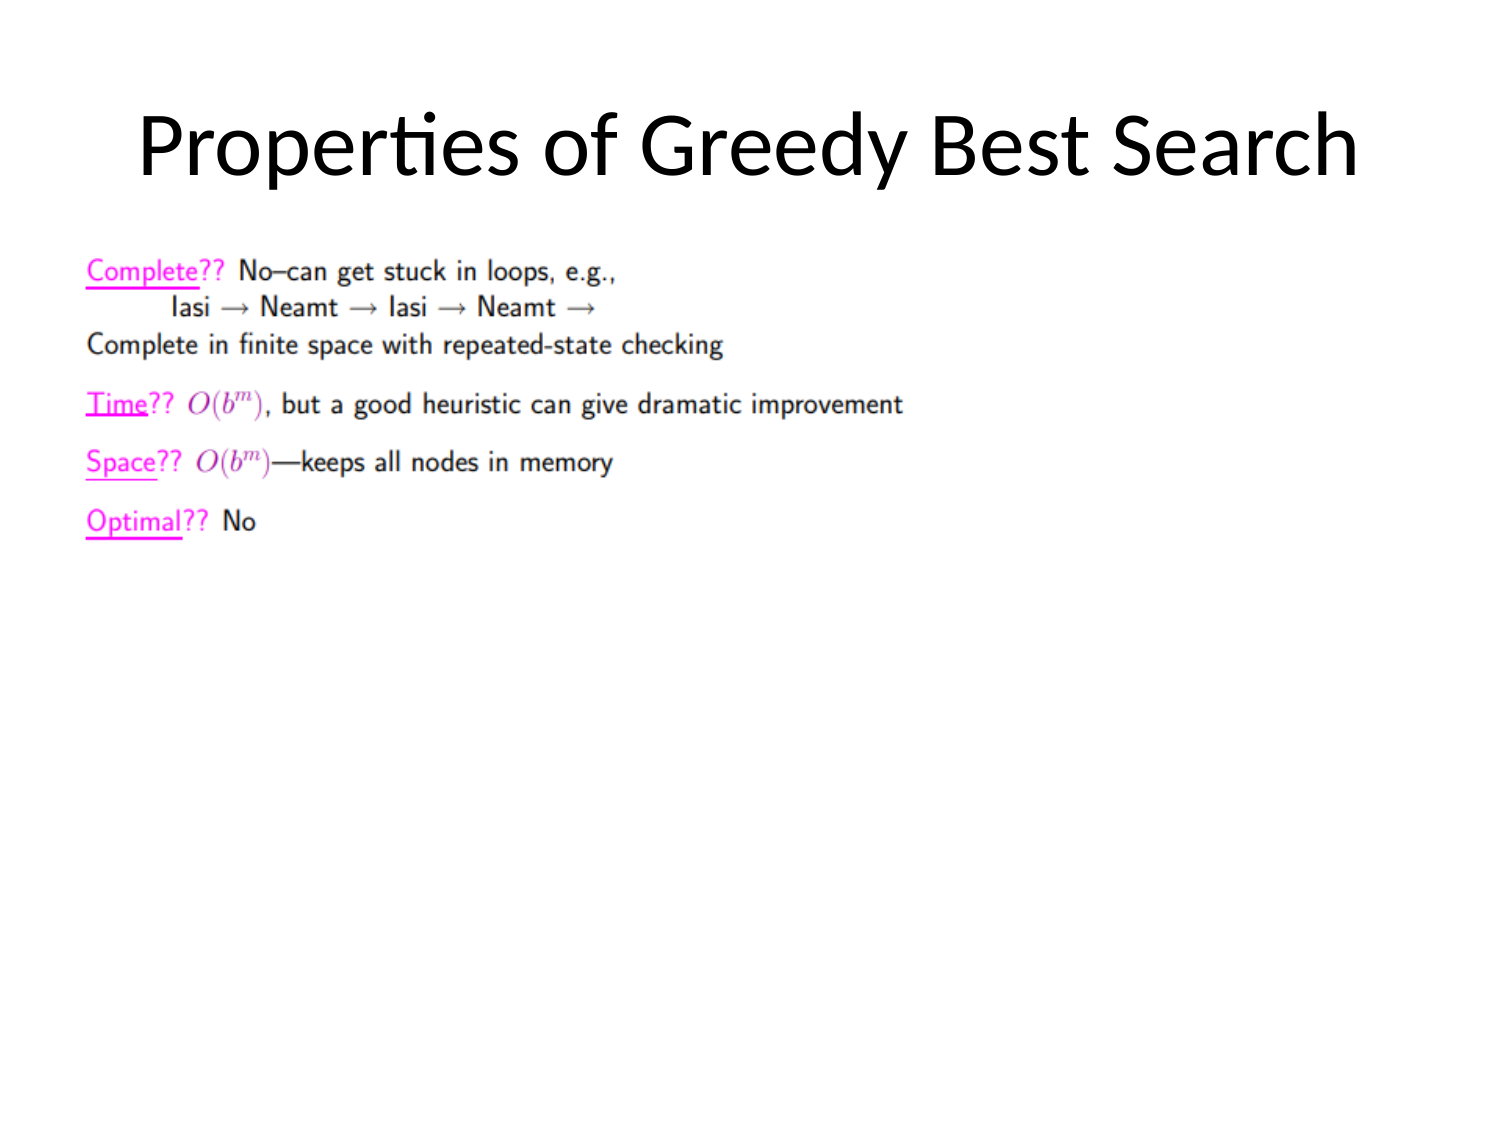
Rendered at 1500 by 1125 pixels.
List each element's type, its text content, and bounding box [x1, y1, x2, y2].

title Properties of Greedy Best Search [75, 45, 1425, 233]
picture [64, 243, 989, 596]
